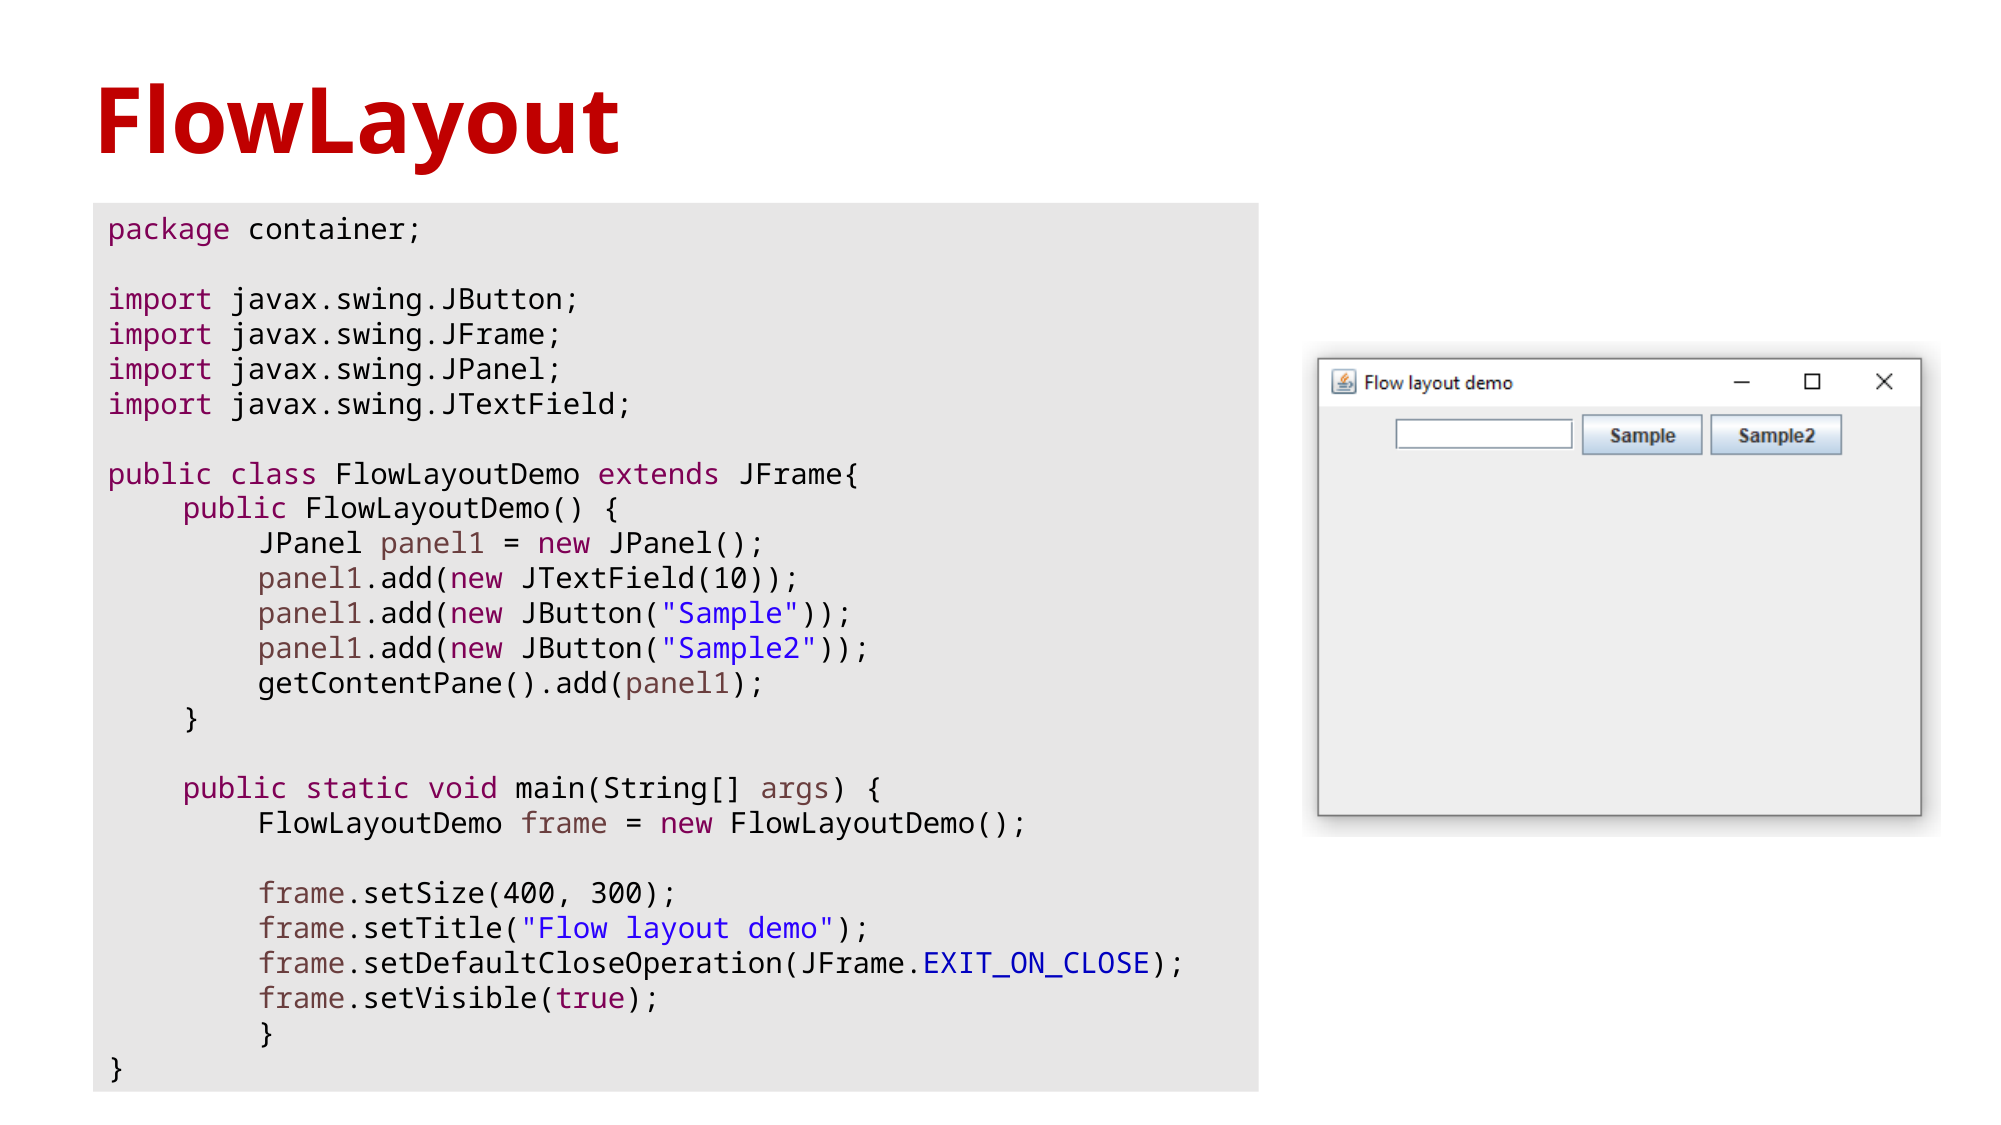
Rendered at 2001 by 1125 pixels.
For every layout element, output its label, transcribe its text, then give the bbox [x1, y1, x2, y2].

title FlowLayout [93, 66, 1789, 186]
picture [1302, 341, 1941, 837]
text_box package container; import javax.swing.JButton; import javax.swing.JFrame; import javax.swing.JPanel; import javax.swing.JTextField; public class FlowLayoutDemo extends JFrame{ public FlowLayoutDemo() { JPanel panel1 = new JPanel(); panel1.add(new JTextField(10)); panel1.add(new JButton("Sample")); panel1.add(new JButton("Sample2")); getContentPane().add(panel1); } public static void main(String[] args) { FlowLayoutDemo frame = new FlowLayoutDemo(); frame.setSize(400, 300); frame.setTitle("Flow layout demo"); frame.setDefaultCloseOperation(JFrame.EXIT_ON_CLOSE); frame.setVisible(true); } } [93, 202, 1259, 1092]
